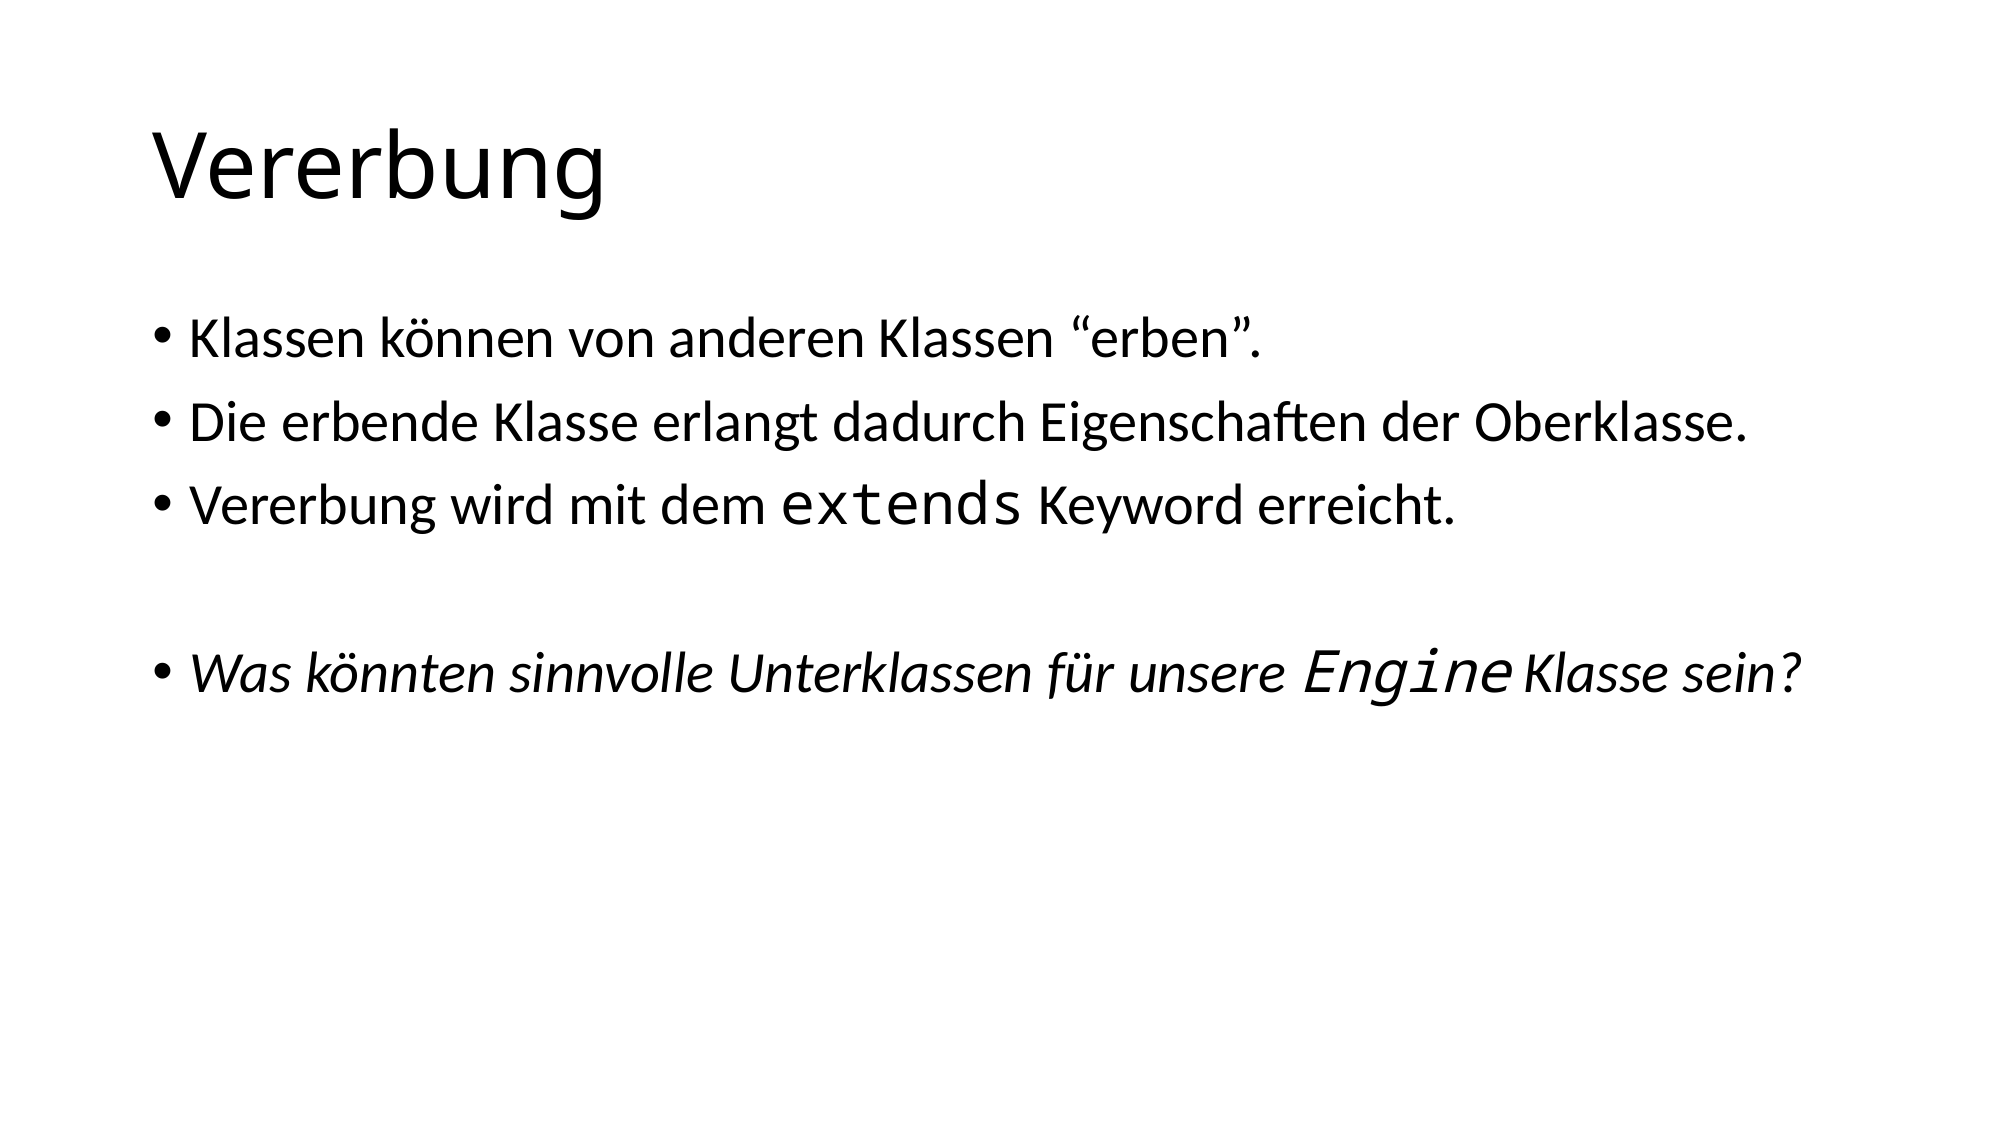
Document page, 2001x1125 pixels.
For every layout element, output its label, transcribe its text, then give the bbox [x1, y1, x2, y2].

title Vererbung [137, 59, 1863, 278]
list Klassen können von anderen Klassen “erben”. Die erbende Klasse erlangt dadurch Eigenschaften der Oberklasse. Vererbung wird mit dem extends Keyword erreicht. Was könnten sinnvolle Unterklassen für unsere Engine Klasse sein? [137, 299, 1863, 1014]
